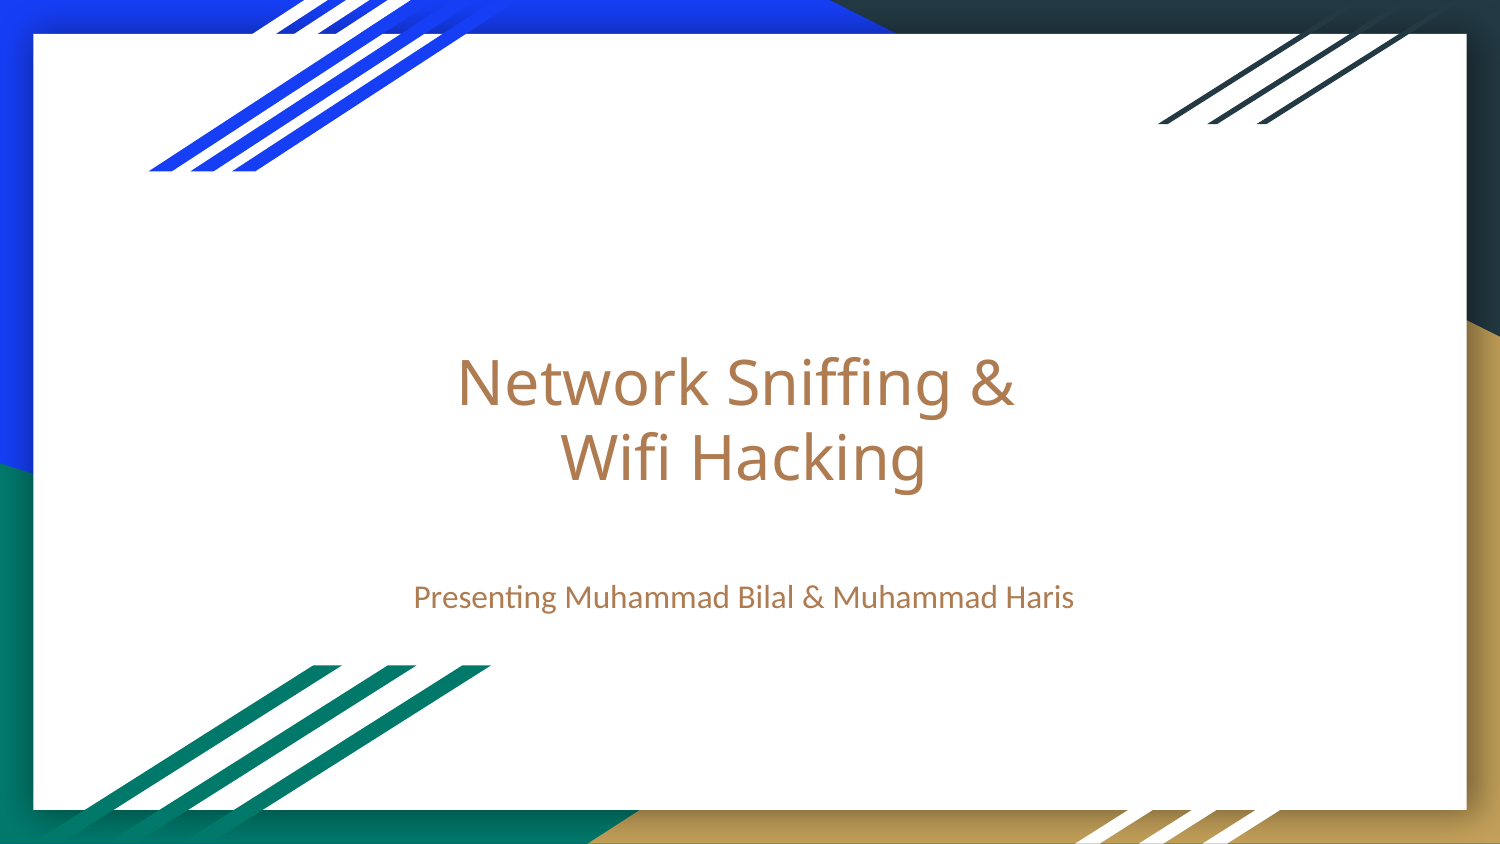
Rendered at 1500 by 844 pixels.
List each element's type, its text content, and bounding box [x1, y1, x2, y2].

title Network Sniffing & Wifi Hacking [304, 298, 1185, 537]
subtitle Presenting Muhammad Bilal & Muhammad Haris [304, 559, 1185, 646]
